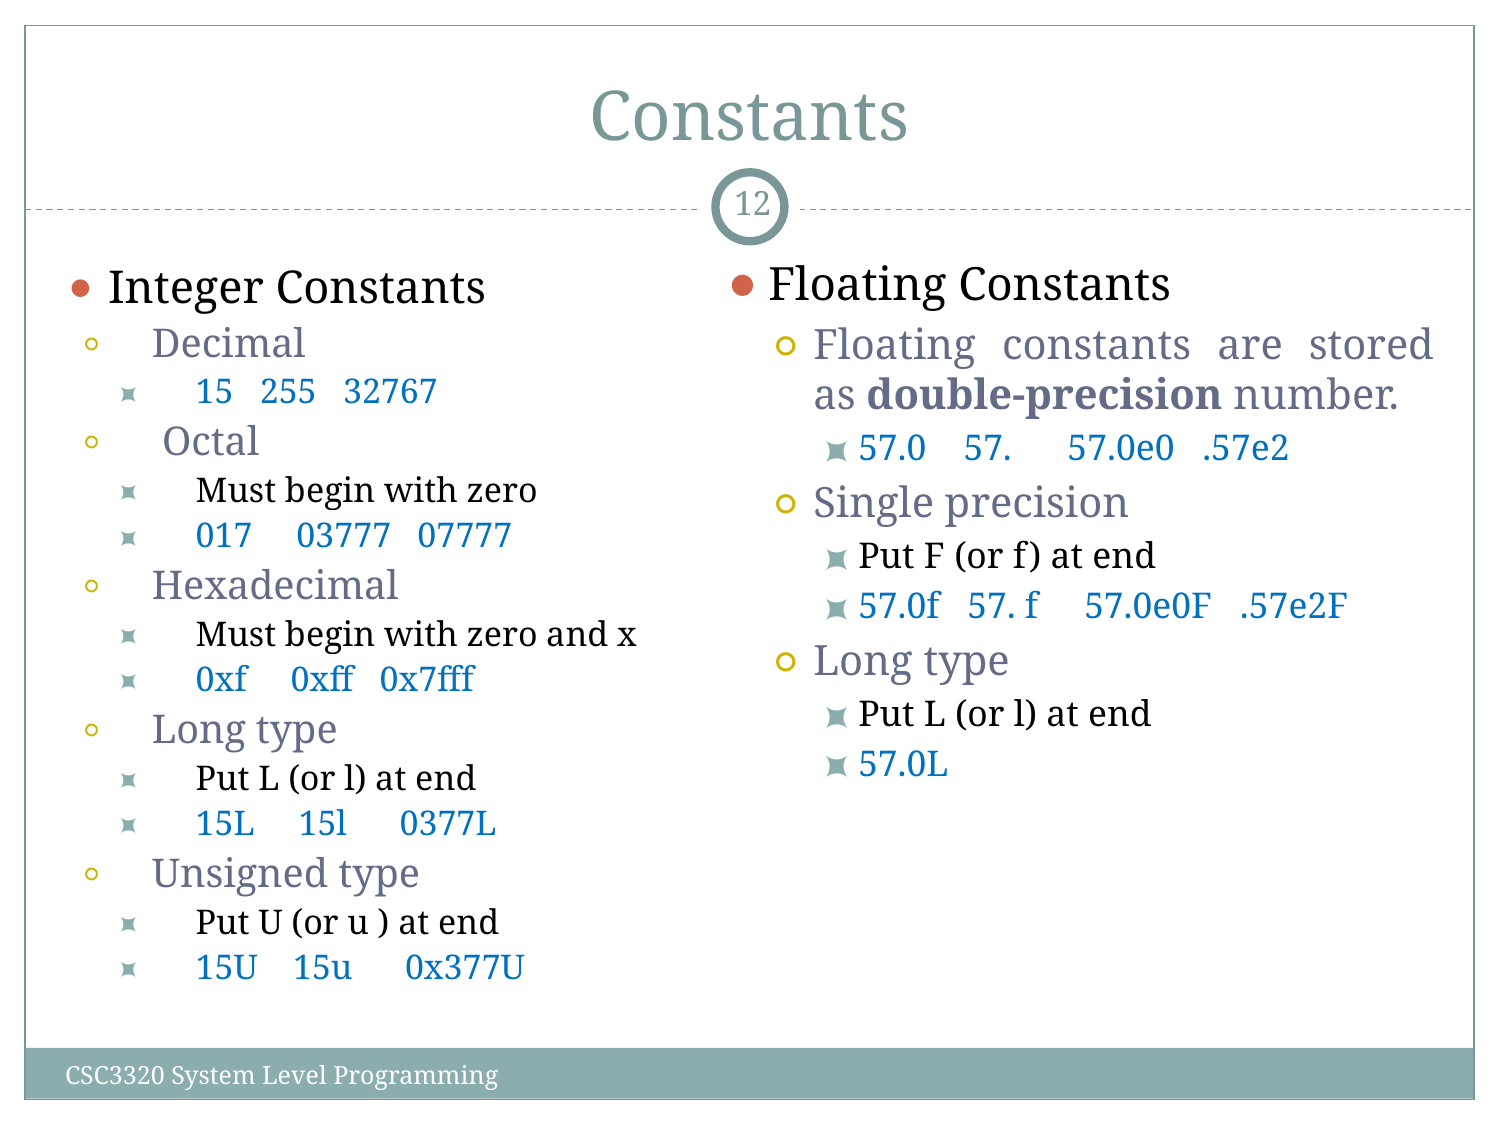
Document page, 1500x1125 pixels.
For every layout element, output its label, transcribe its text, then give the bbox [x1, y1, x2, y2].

footer CSC3320 System Level Programming [50, 1051, 638, 1112]
list Integer Constants Decimal 15 255 32767 Octal Must begin with zero 017 03777 07777 Hexadecimal Must begin with zero and x 0xf 0xff 0x7fff Long type Put L (or l) at end 15L 15l 0377L Unsigned type Put U (or u ) at end 15U 15u 0x377U [49, 250, 791, 1001]
title Constants [49, 37, 1450, 162]
text_box Floating Constants Floating constants are stored as double-precision number. 57.0 57. 57.0e0 .57e2 Single precision Put F (or f) at end 57.0f 57. f 57.0e0F .57e2F Long type Put L (or l) at end 57.0L [708, 247, 1450, 998]
slide_number ‹#› [715, 168, 791, 241]
